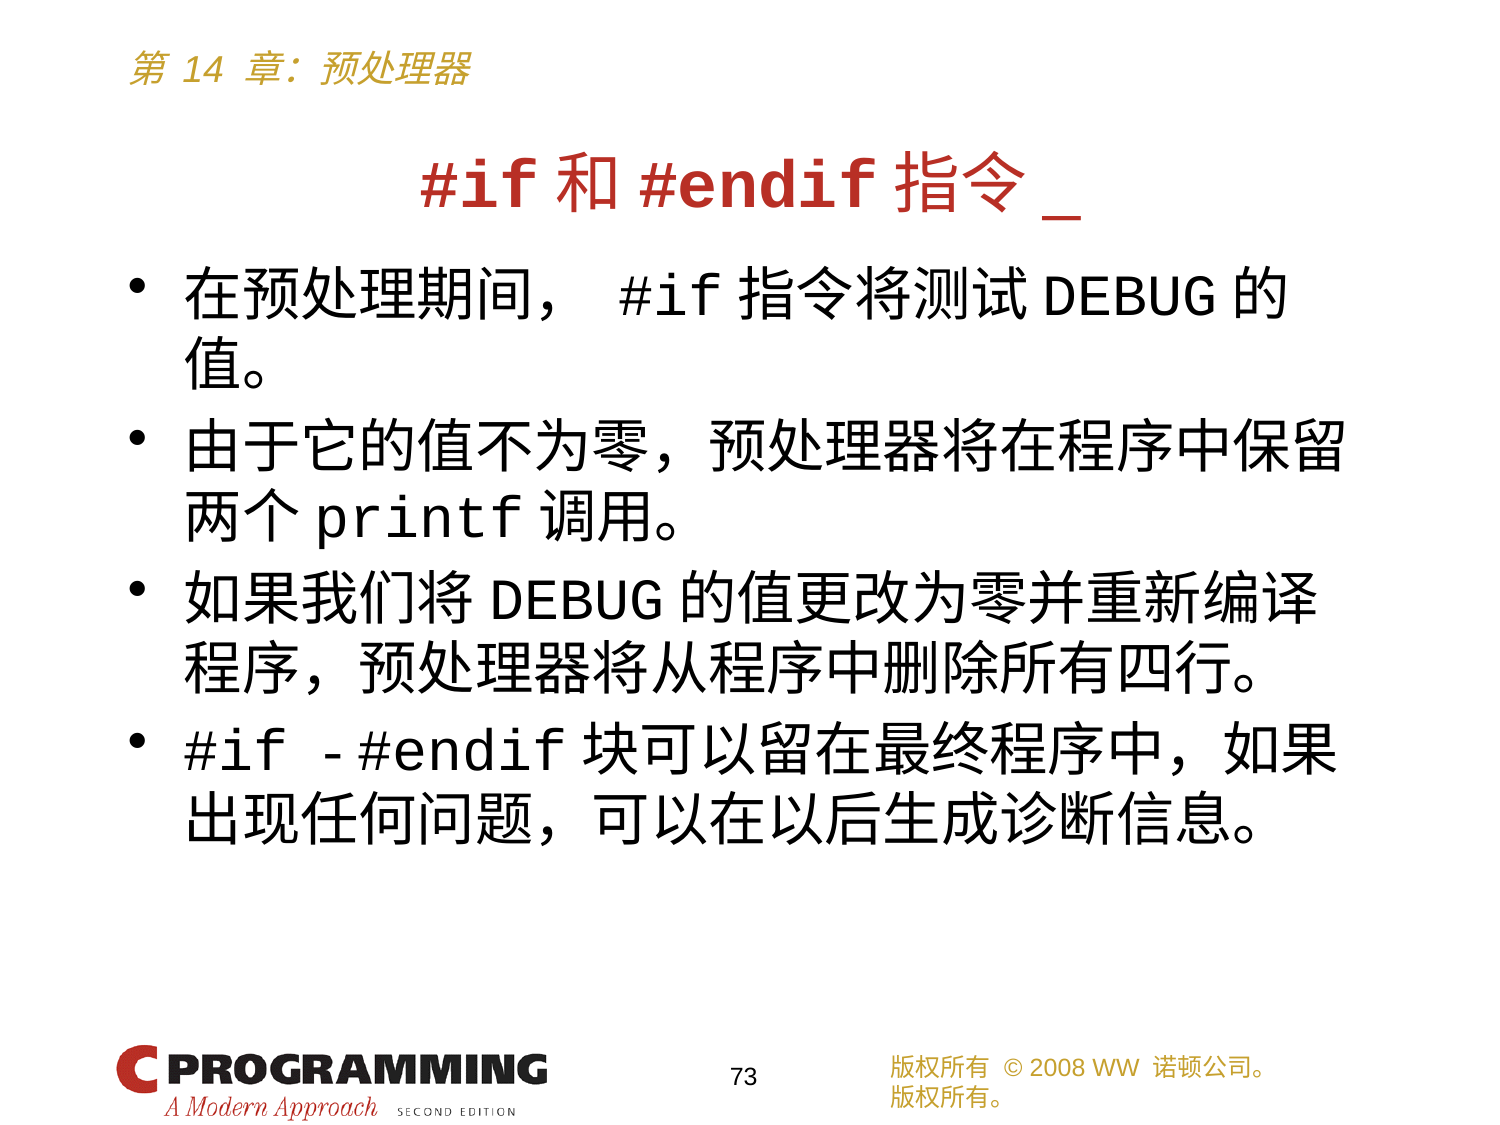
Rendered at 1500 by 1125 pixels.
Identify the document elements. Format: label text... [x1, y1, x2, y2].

title #if和#endif指令_ [112, 125, 1388, 238]
slide_number 73 [687, 1049, 801, 1101]
picture [112, 1041, 550, 1123]
footer 版权所有 © 2008 WW 诺顿公司。 版权所有。 [874, 1043, 1388, 1119]
list 在预处理期间， #if指令将测试DEBUG的值。 由于它的值不为零，预处理器将在程序中保留两个printf调用。 如果我们将DEBUG的值更改为零并重新编译程序，预处理器将从程序中删除所有四行。 #if - #endif块可以留在最终程序中，如果出现任何问题，可以在以后生成诊断信息。 [112, 249, 1388, 1038]
